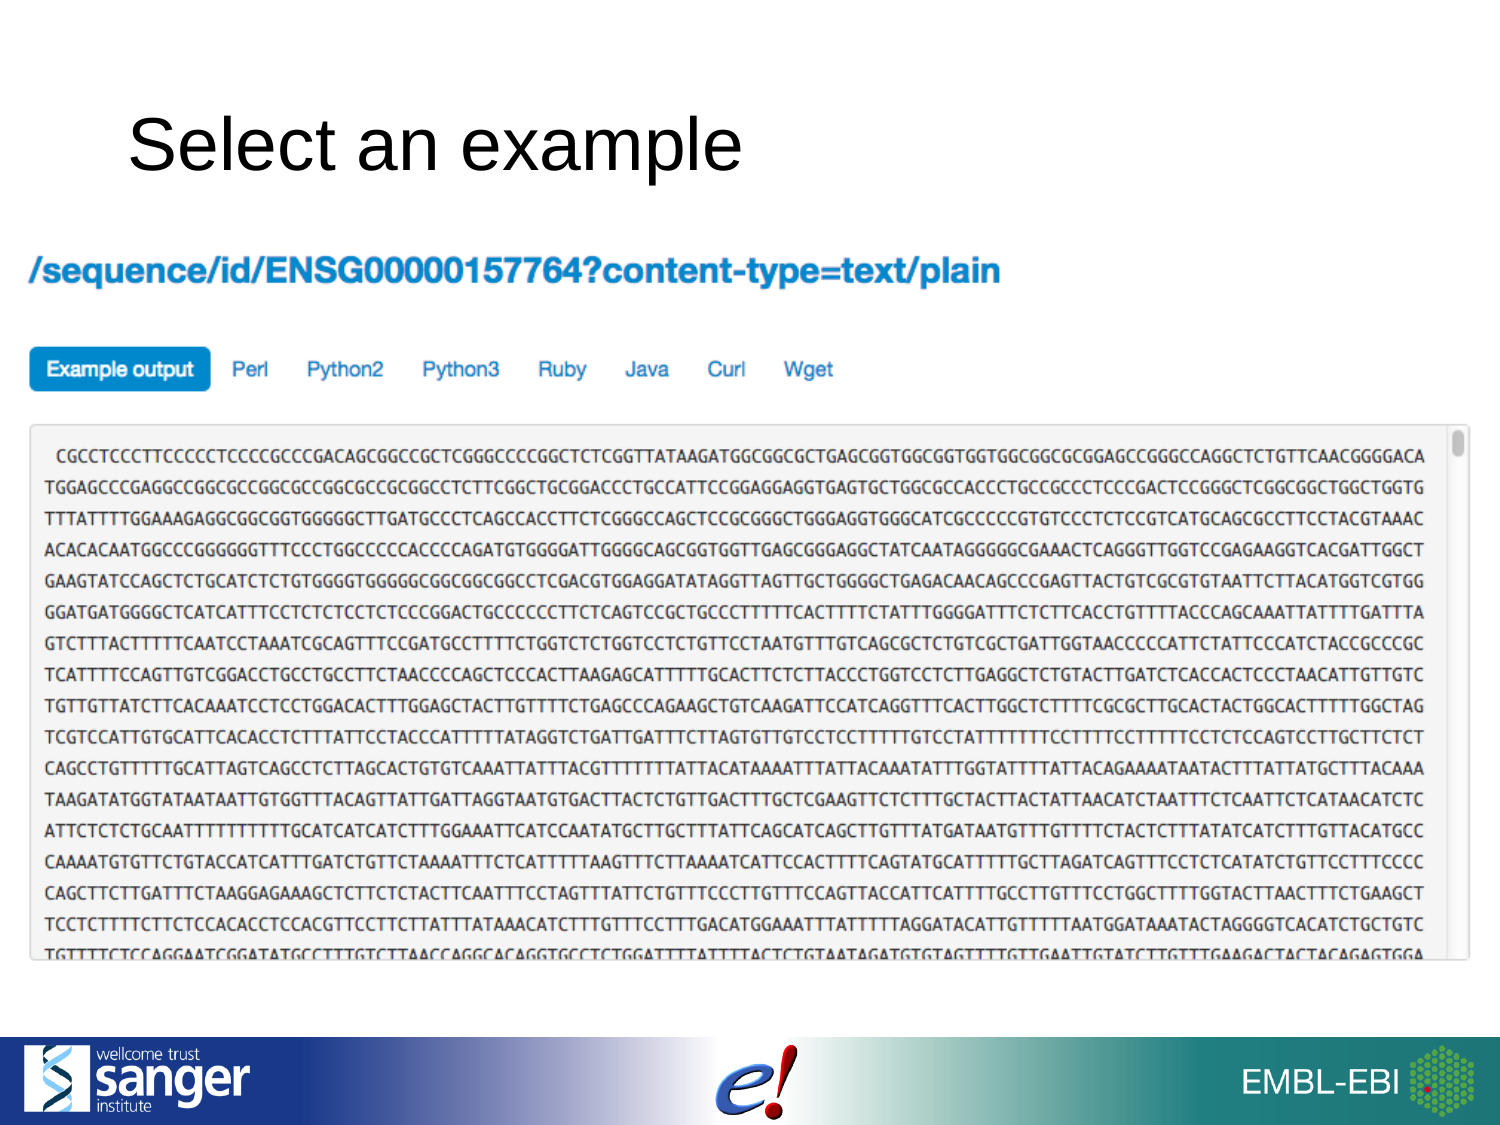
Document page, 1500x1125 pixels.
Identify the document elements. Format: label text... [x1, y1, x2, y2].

title Select an example [112, 87, 1388, 235]
picture [0, 237, 1500, 996]
picture [0, 1037, 1500, 1125]
